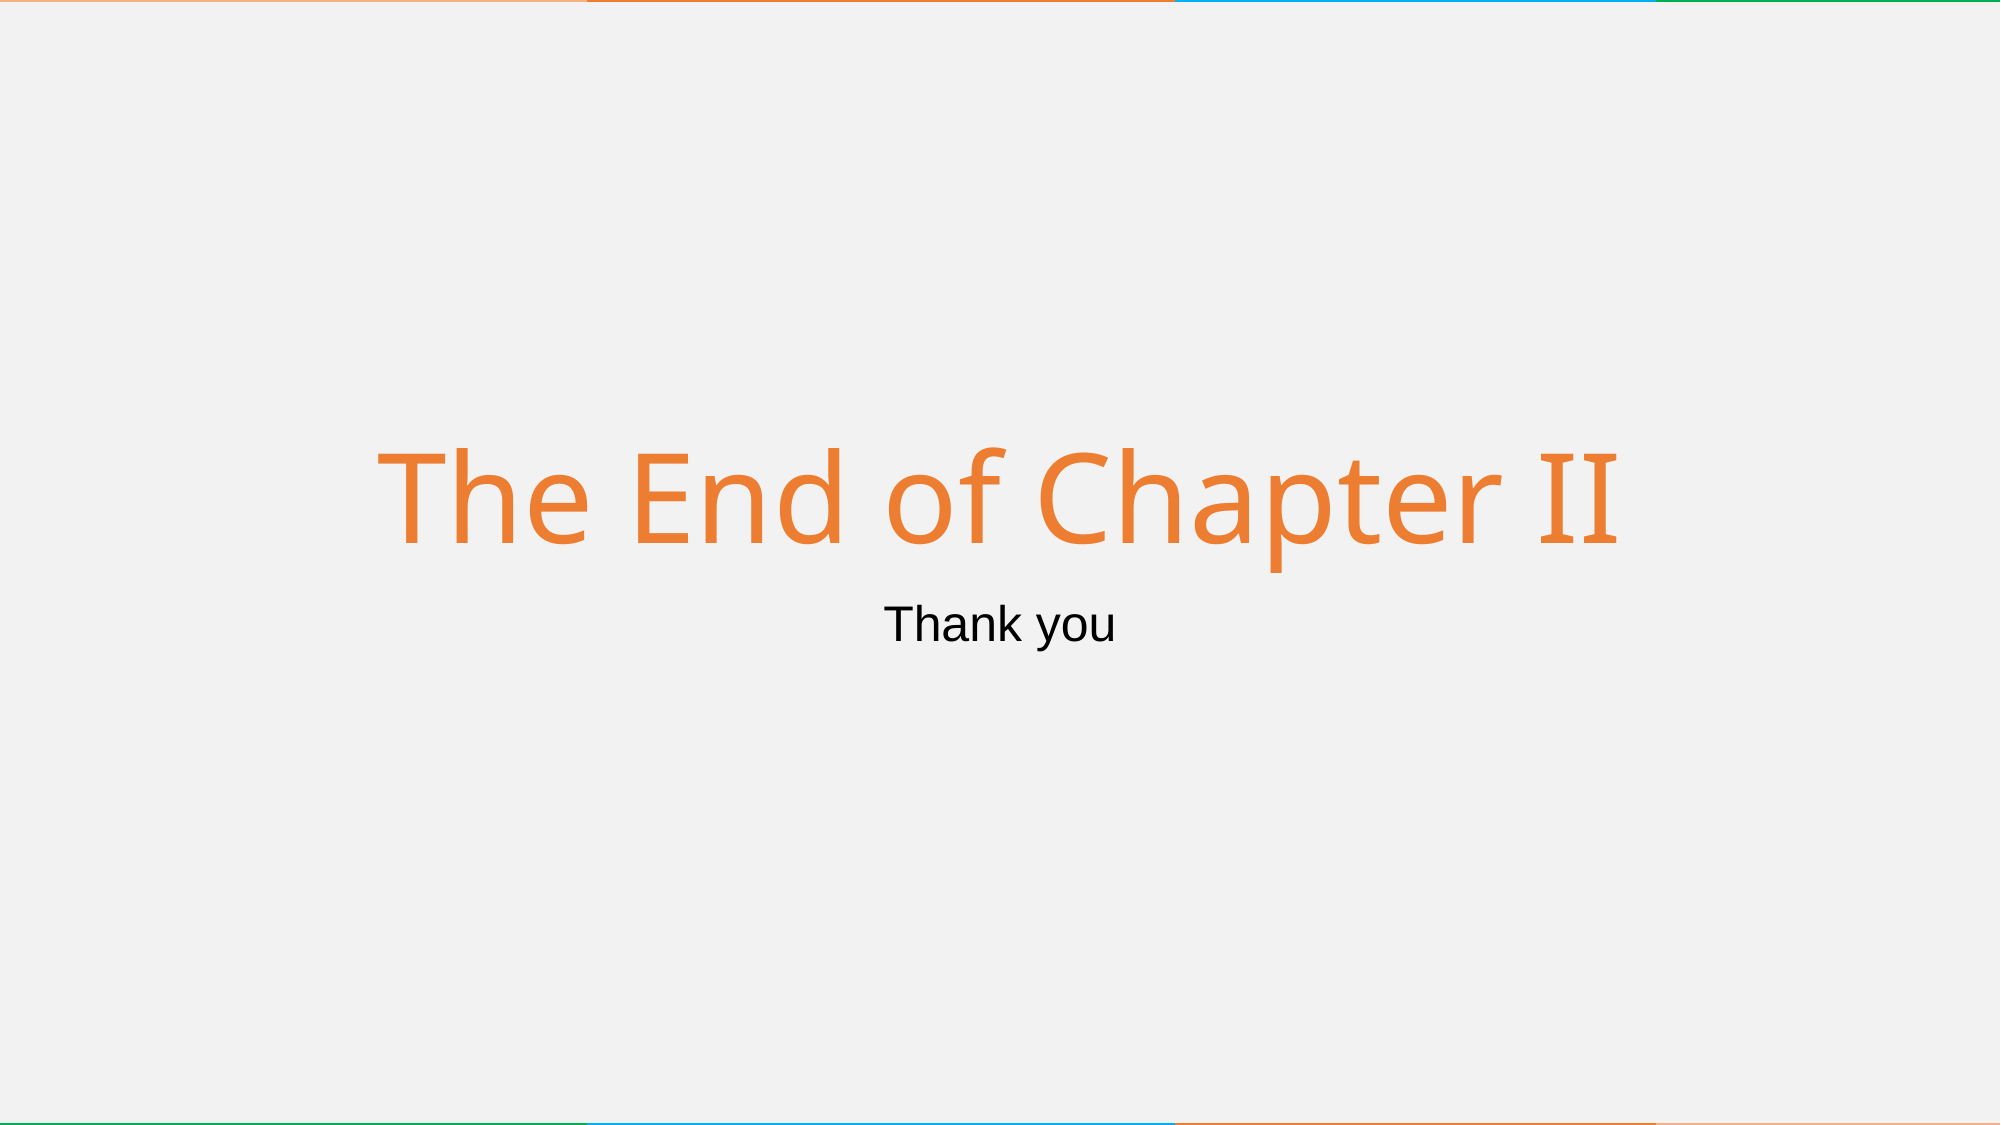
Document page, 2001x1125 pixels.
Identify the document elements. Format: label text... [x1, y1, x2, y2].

title The End of Chapter II [249, 184, 1750, 576]
subtitle Thank you [249, 590, 1750, 863]
